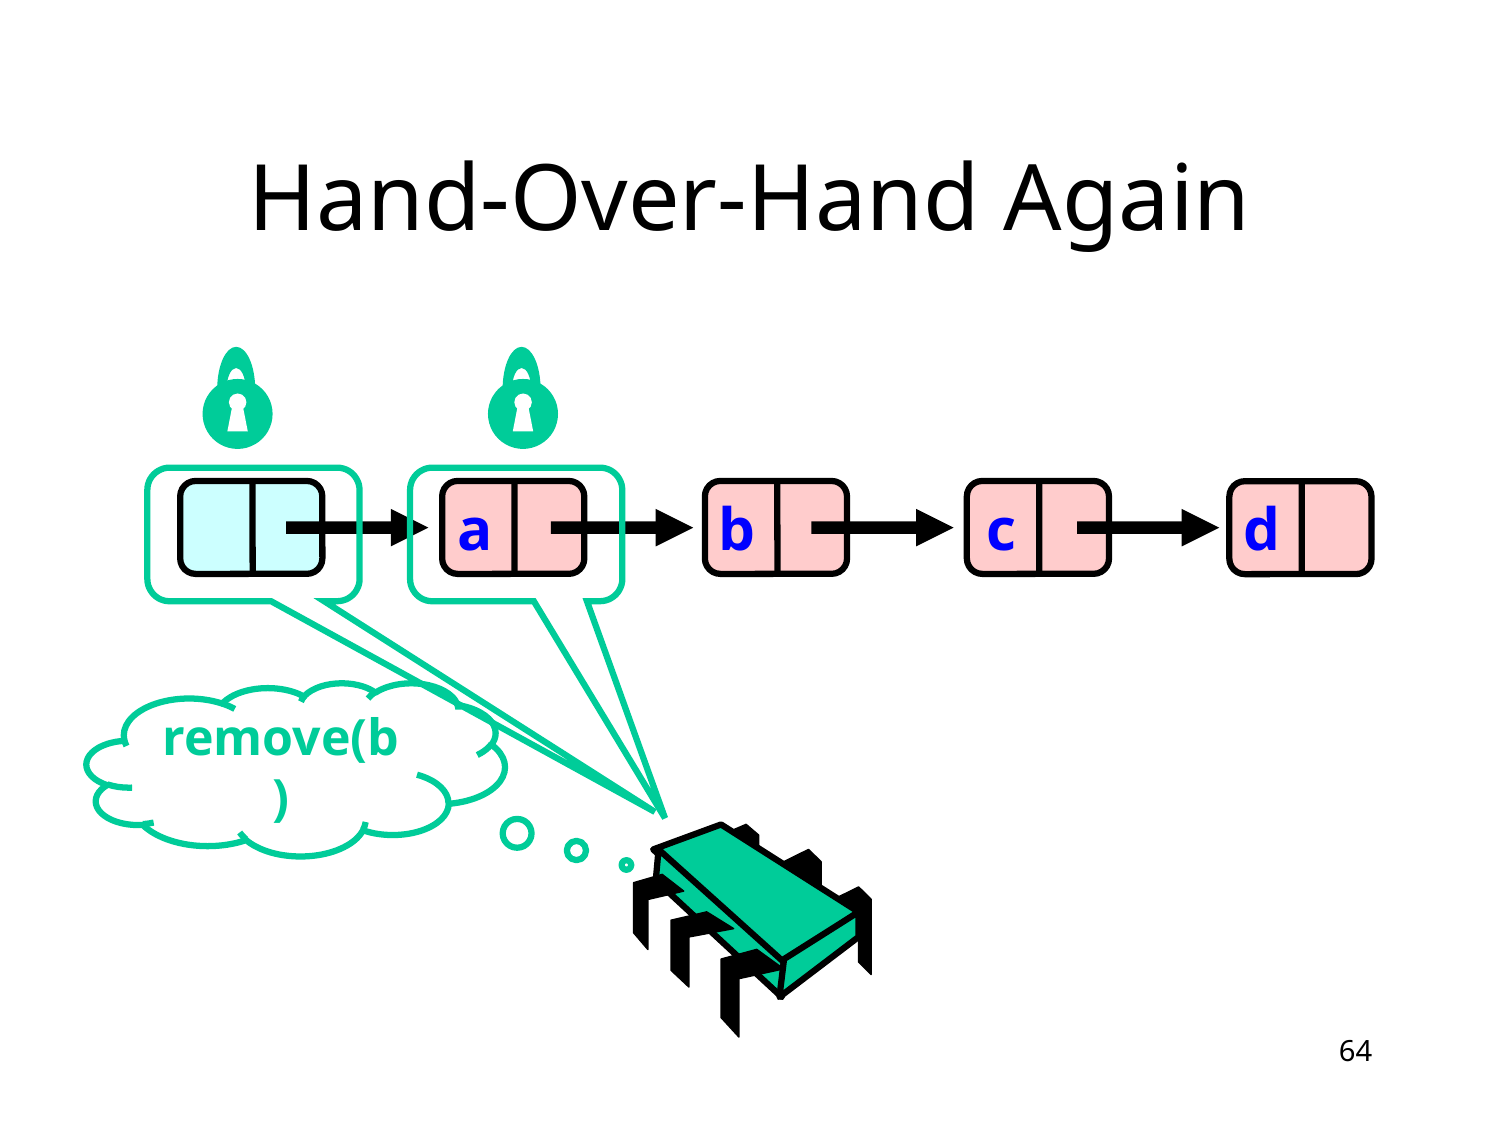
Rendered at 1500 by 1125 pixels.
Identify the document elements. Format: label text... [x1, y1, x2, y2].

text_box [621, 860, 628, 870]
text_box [1228, 479, 1372, 576]
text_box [179, 479, 323, 576]
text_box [487, 346, 559, 450]
slide_number 64 [1074, 1024, 1388, 1101]
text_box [966, 479, 1110, 576]
text_box [147, 467, 655, 812]
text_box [704, 479, 848, 576]
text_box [633, 824, 872, 1038]
text_box remove(b) [566, 840, 587, 861]
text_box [441, 479, 585, 576]
text_box remove(b) [502, 818, 532, 848]
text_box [202, 346, 273, 450]
text_box remove(b) [86, 683, 506, 857]
text_box [410, 467, 666, 819]
text_box [623, 521, 694, 534]
text_box [852, 521, 954, 534]
title Hand-Over-Hand Again [112, 99, 1388, 288]
text_box [1115, 521, 1220, 534]
